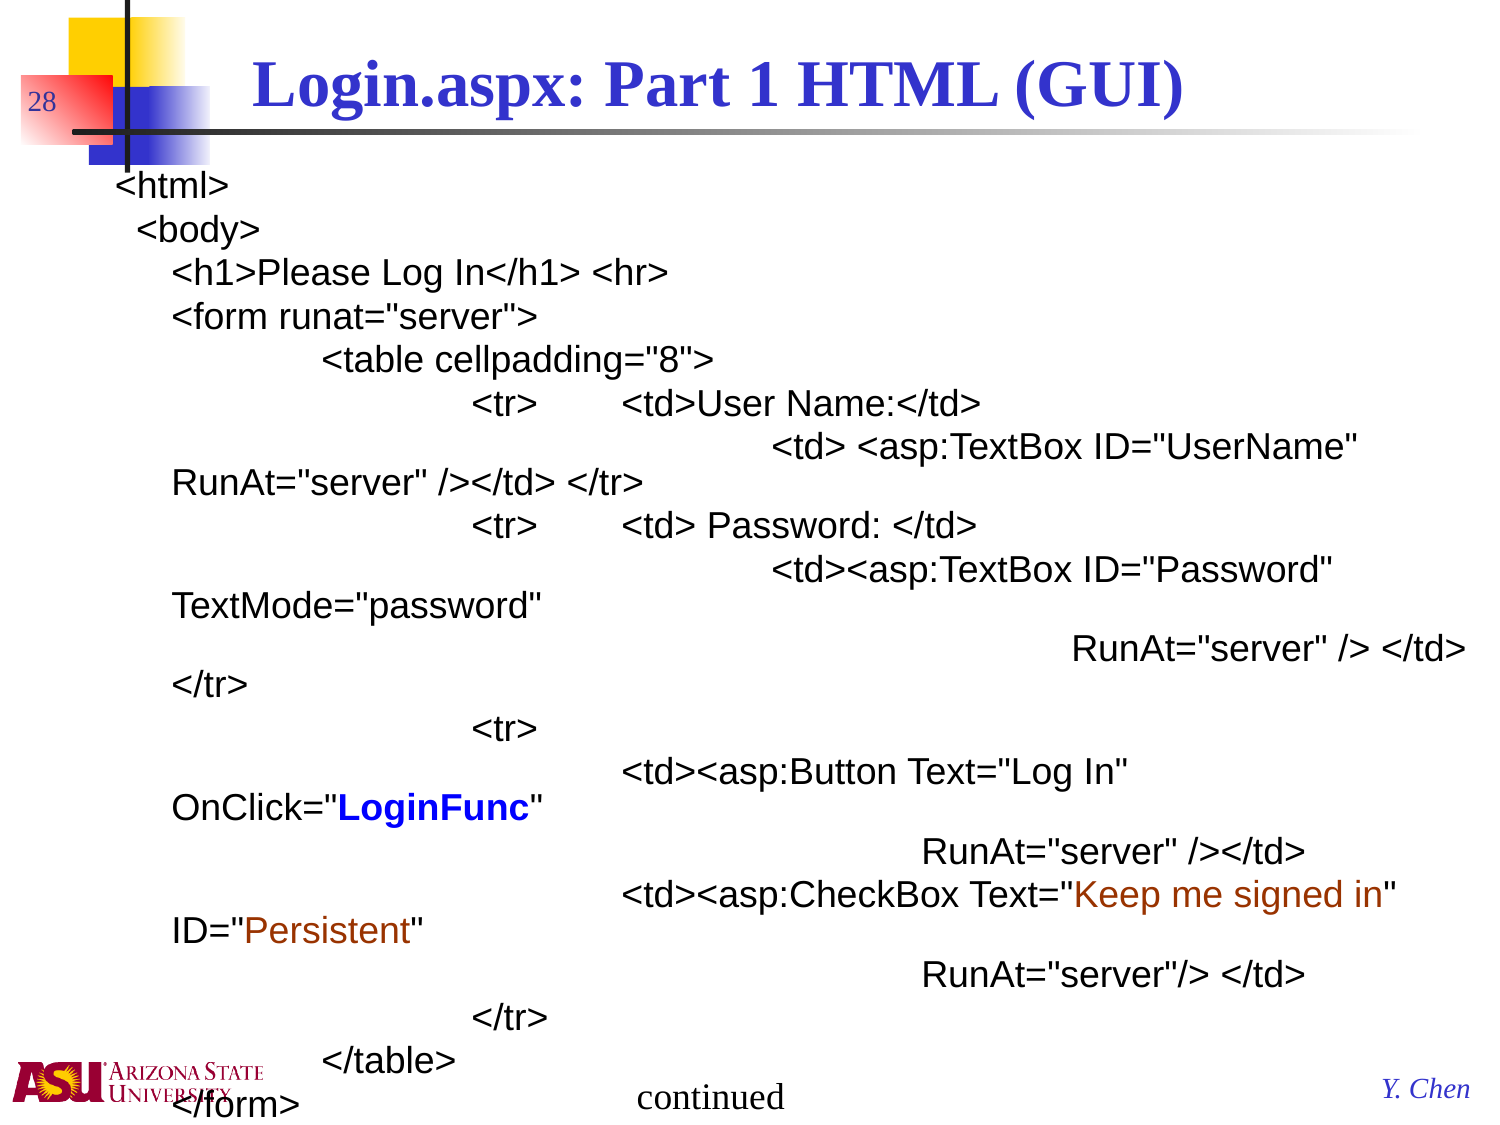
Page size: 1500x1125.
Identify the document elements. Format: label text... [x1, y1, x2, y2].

title Login.aspx: Part 1 HTML (GUI) [237, 24, 1488, 128]
picture [12, 1062, 263, 1102]
text_box continued [621, 1064, 800, 1125]
slide_number 28 [12, 49, 126, 126]
list <html> <body> <h1>Please Log In</h1> <hr> <form runat="server"> <table cellpadding="8"> <tr> <td>User Name:</td> <td> <asp:TextBox ID="UserName" RunAt="server" /></td> </tr> <tr> <td> Password: </td> <td><asp:TextBox ID="Password" TextMode="password" RunAt="server" /> </td> </tr> <tr> <td><asp:Button Text="Log In" OnClick="LoginFunc" RunAt="server" /></td> <td><asp:CheckBox Text="Keep me signed in" ID="Persistent" RunAt="server"/> </td> </tr> </table> </form> <hr> <h3><asp:Label ID="Output" RunAt="server" /></h3> </body> </html> [99, 162, 1488, 1100]
